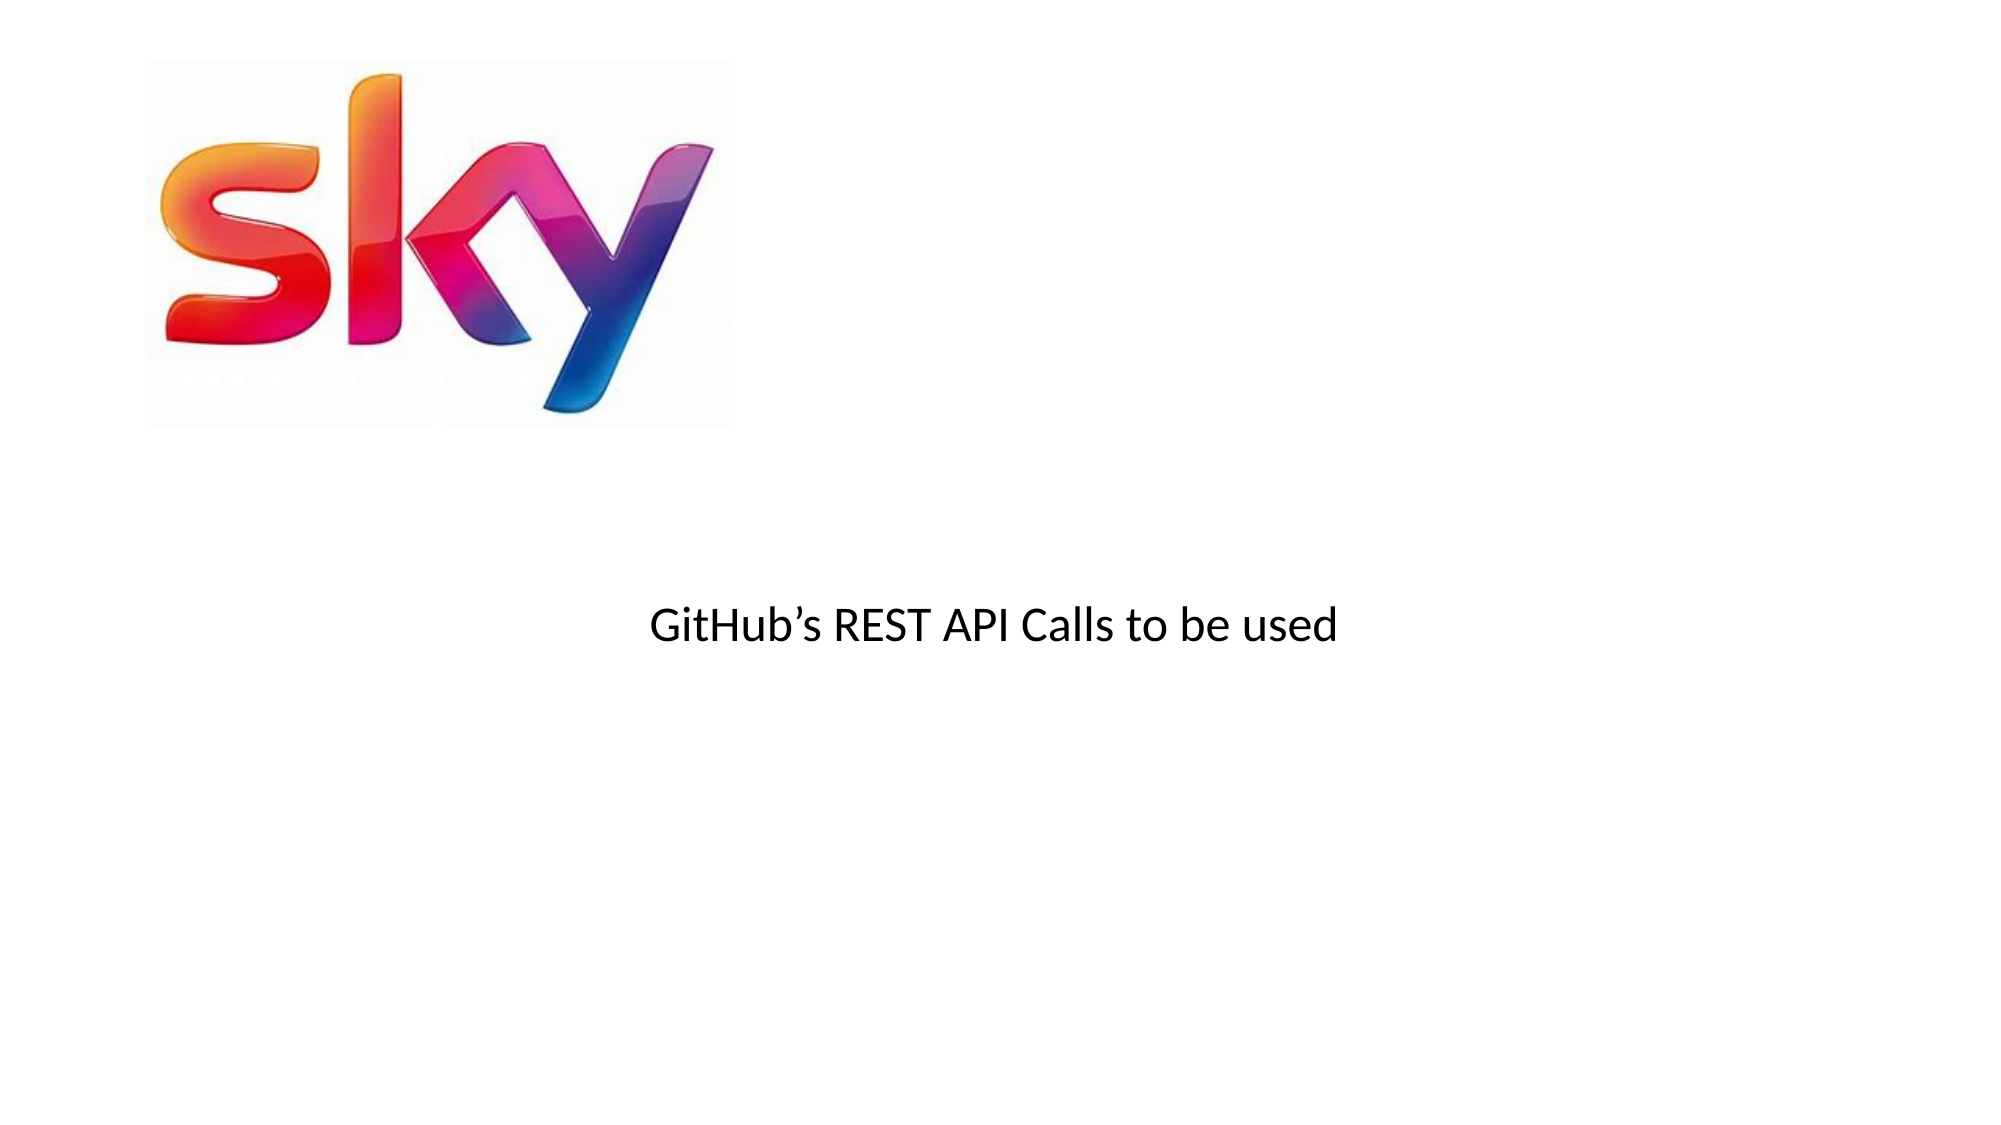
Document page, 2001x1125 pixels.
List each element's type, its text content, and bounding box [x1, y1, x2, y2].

picture [145, 60, 730, 428]
subtitle GitHub’s REST API Calls to be used [249, 590, 1750, 863]
